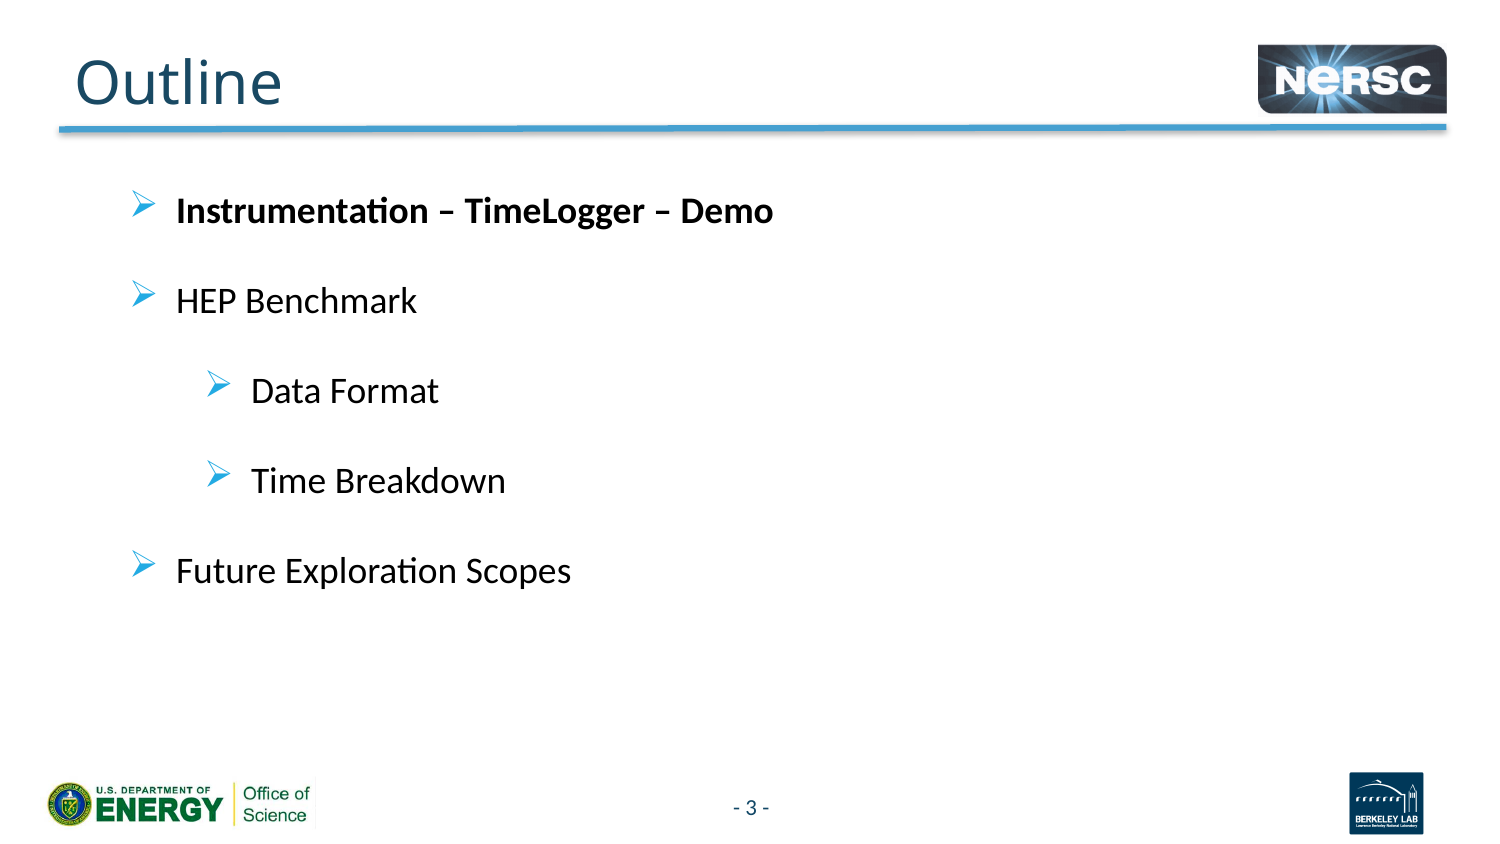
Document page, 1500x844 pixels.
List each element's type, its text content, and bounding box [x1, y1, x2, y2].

text_box Instrumentation – TimeLogger – Demo HEP Benchmark Data Format Time Breakdown Future Exploration Scopes [114, 134, 1405, 599]
picture [1258, 43, 1447, 117]
title Outline [59, 22, 1178, 117]
picture [40, 772, 316, 835]
slide_number - 3 - [675, 783, 828, 829]
picture [1349, 772, 1424, 835]
